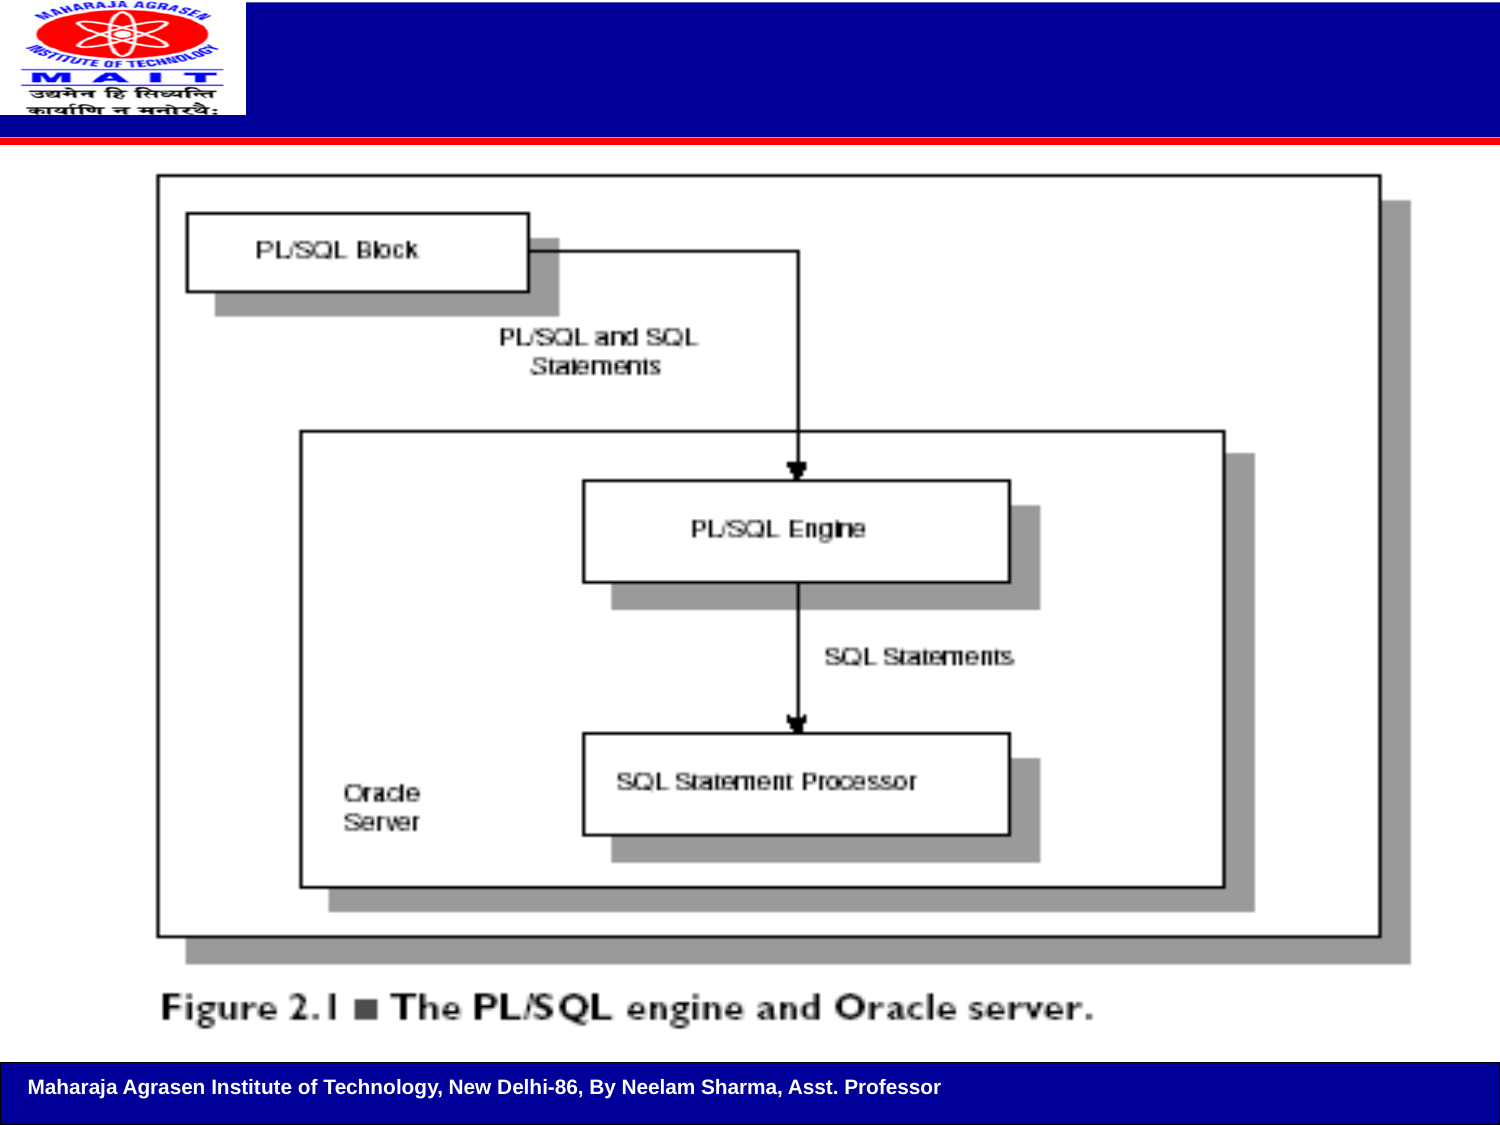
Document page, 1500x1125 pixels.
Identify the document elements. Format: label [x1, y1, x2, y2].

picture [0, 1, 246, 115]
picture [124, 149, 1426, 1038]
